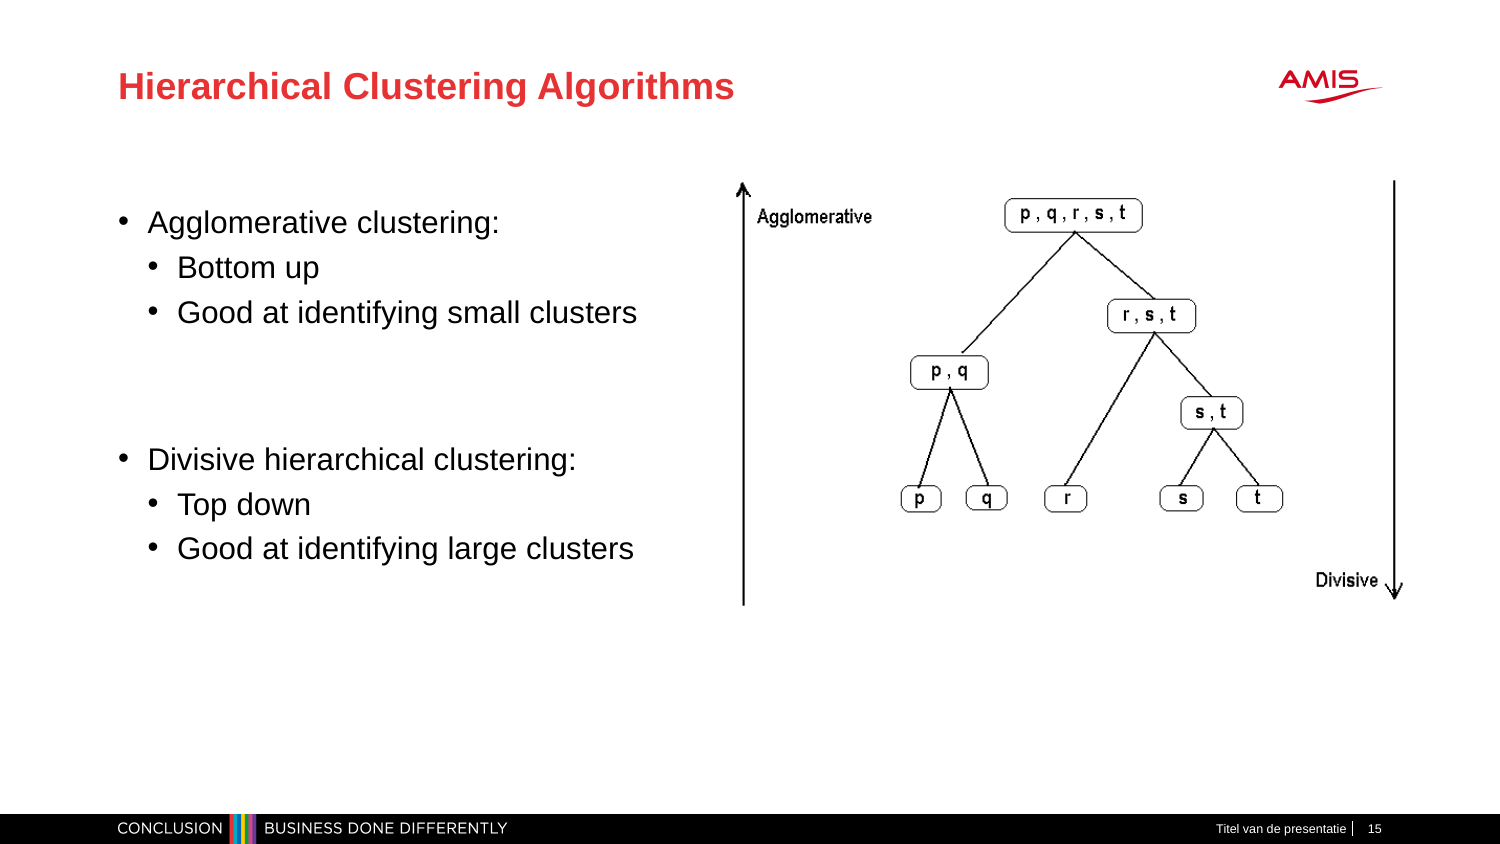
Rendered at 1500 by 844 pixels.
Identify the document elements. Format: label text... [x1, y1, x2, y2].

slide_number 15 [1358, 820, 1382, 839]
text_box Divisive hierarchical clustering: Top down Good at identifying large clusters [118, 431, 730, 598]
picture [730, 173, 1410, 612]
picture [1205, 58, 1388, 106]
footer Titel van de presentatie [814, 820, 1347, 839]
title Hierarchical Clustering Algorithms [118, 47, 1205, 130]
list Agglomerative clustering: Bottom up Good at identifying small clusters [118, 194, 730, 431]
picture [239, 814, 1500, 844]
picture [0, 814, 236, 844]
